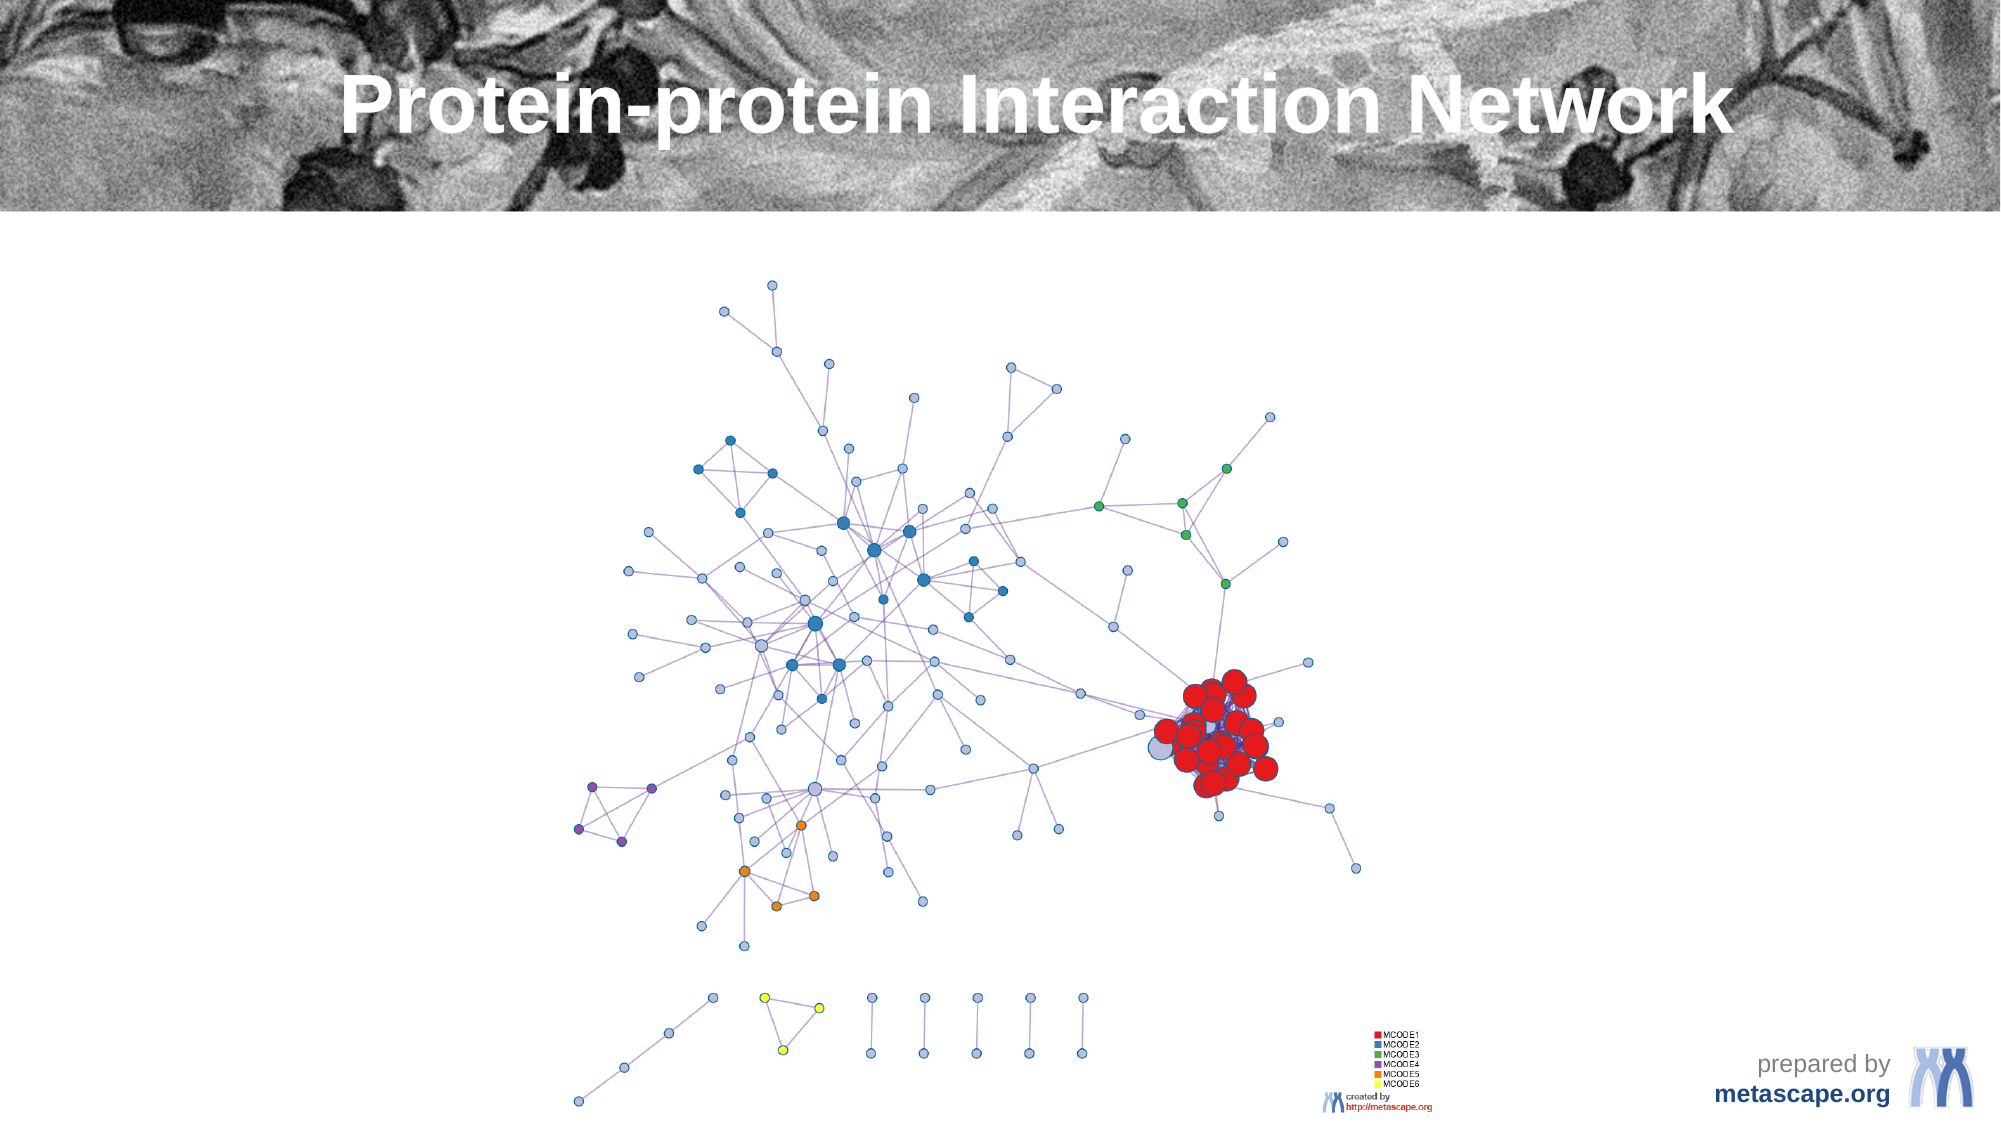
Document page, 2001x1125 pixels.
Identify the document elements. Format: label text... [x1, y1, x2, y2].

title Protein-protein Interaction Network [323, 11, 1802, 187]
picture [0, 0, 2001, 1125]
